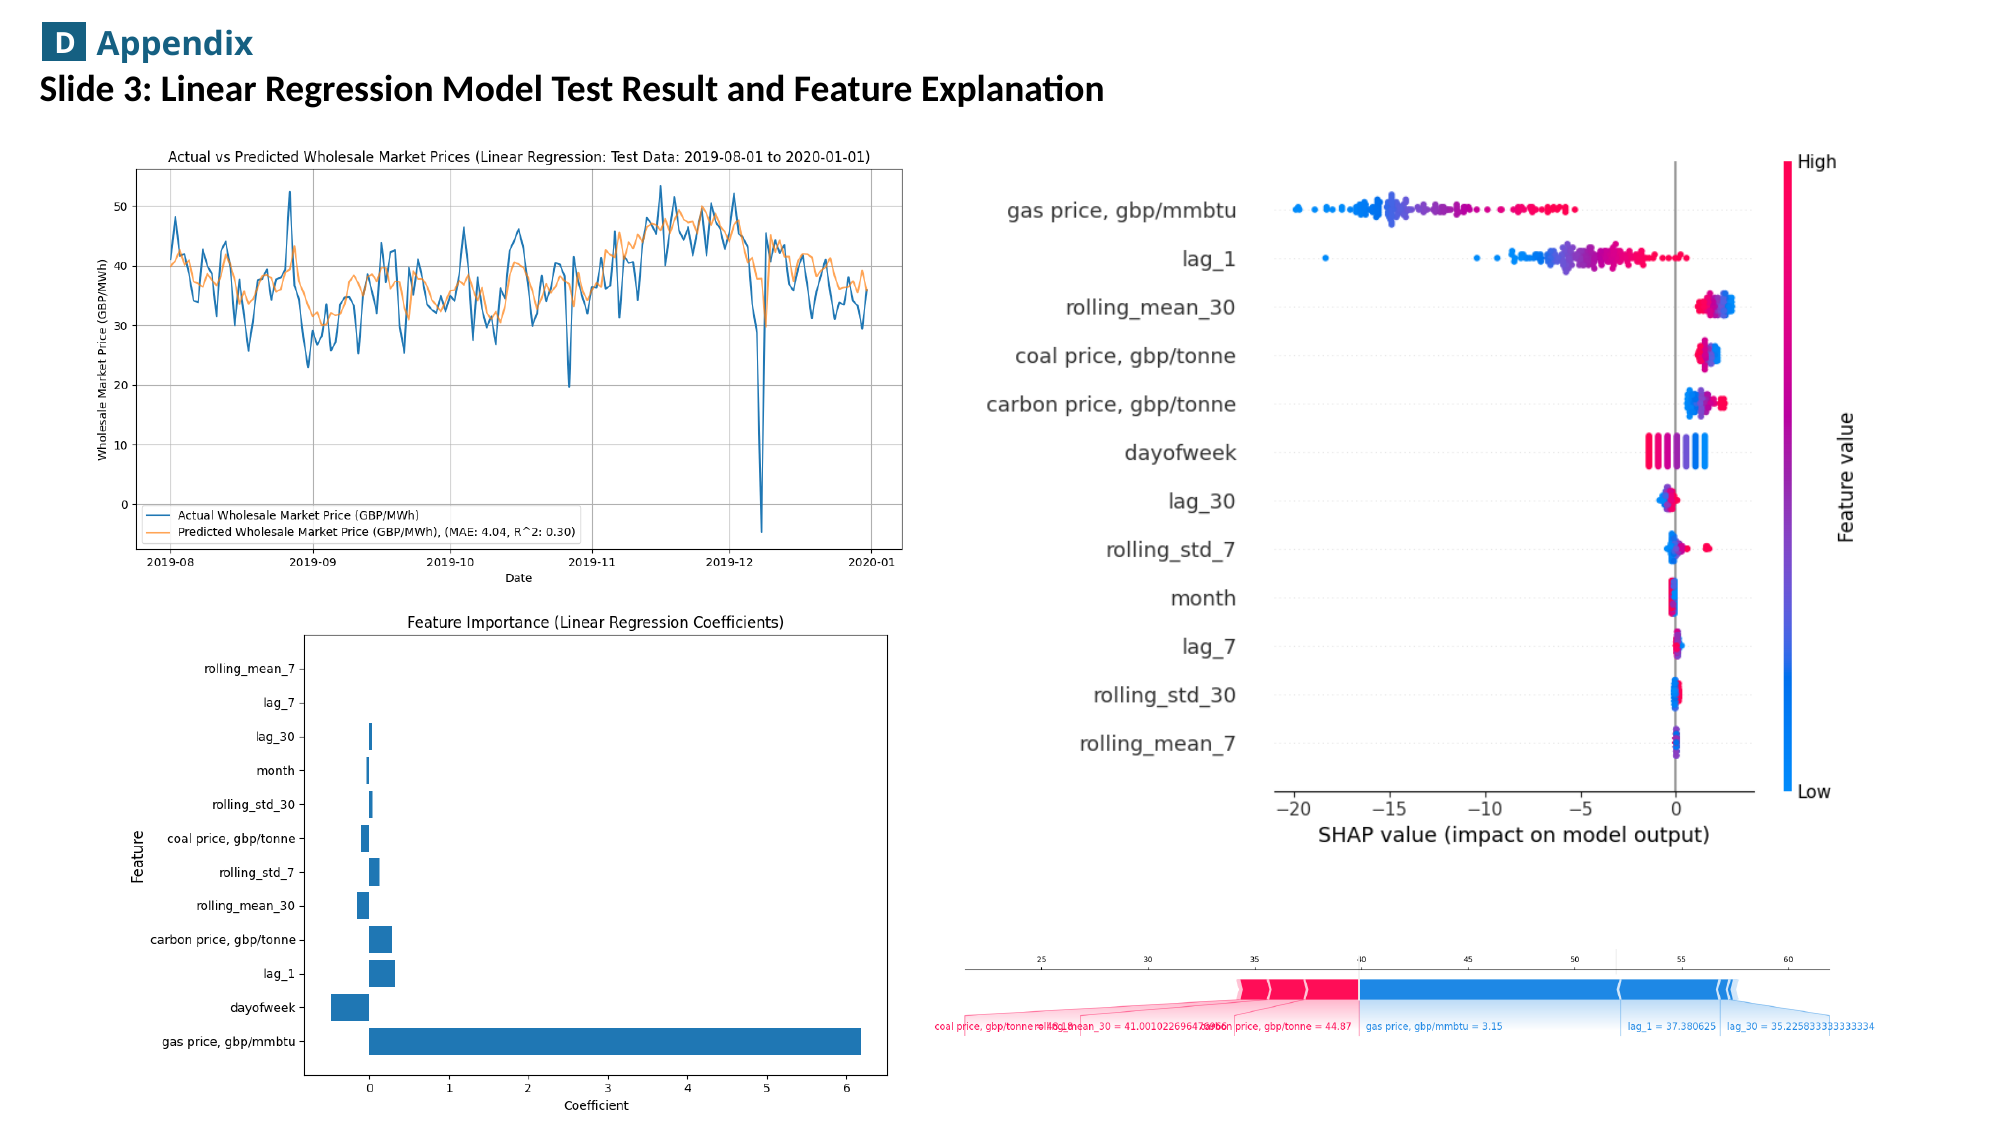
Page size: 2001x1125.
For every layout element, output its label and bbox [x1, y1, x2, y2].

picture [12, 108, 1892, 1125]
picture [918, 945, 1942, 1118]
text_box [39, 18, 1952, 110]
